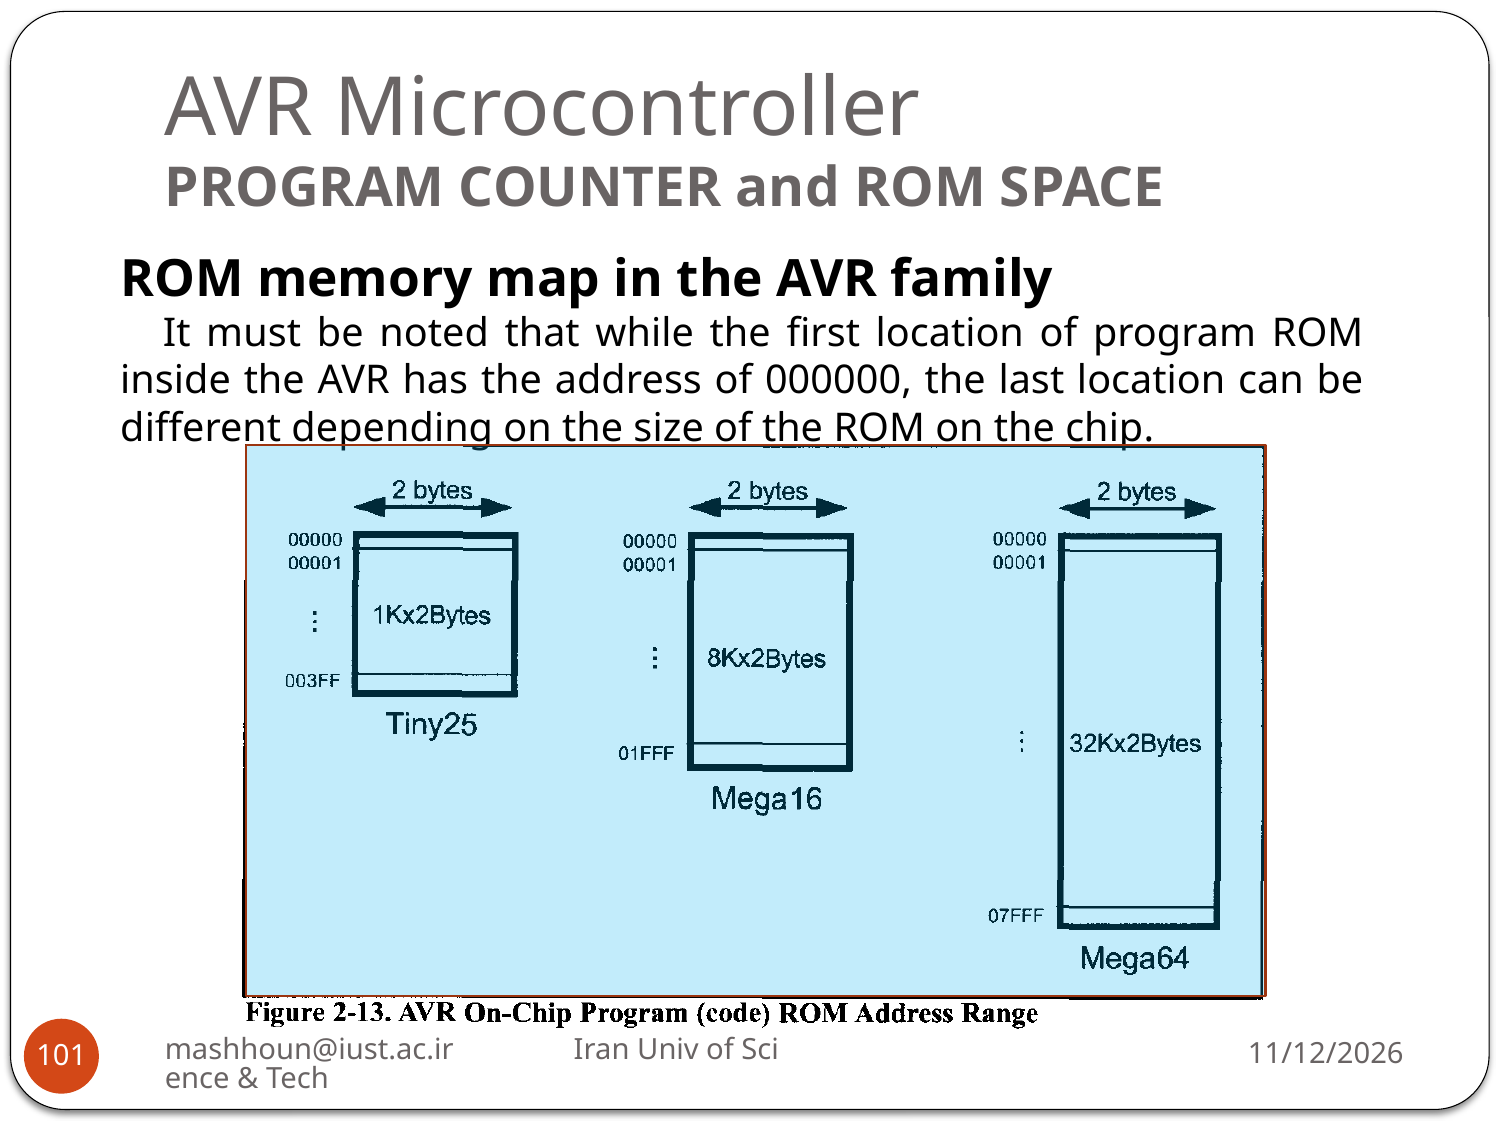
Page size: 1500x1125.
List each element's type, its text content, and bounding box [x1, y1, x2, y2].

footer mashhoun@iust.ac.ir Iran Univ of Science & Tech [150, 1012, 800, 1088]
picture [241, 440, 1266, 1032]
slide_number 101 [23, 1018, 99, 1094]
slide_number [1012, 1015, 1419, 1094]
title AVR Microcontroller PROGRAM COUNTER and ROM SPACE [150, 45, 1425, 233]
list ROM memory map in the AVR family It must be noted that while the first location of program ROM inside the AVR has the address of 000000, the last location can be different depending on the size of the ROM on the chip. [105, 237, 1381, 457]
